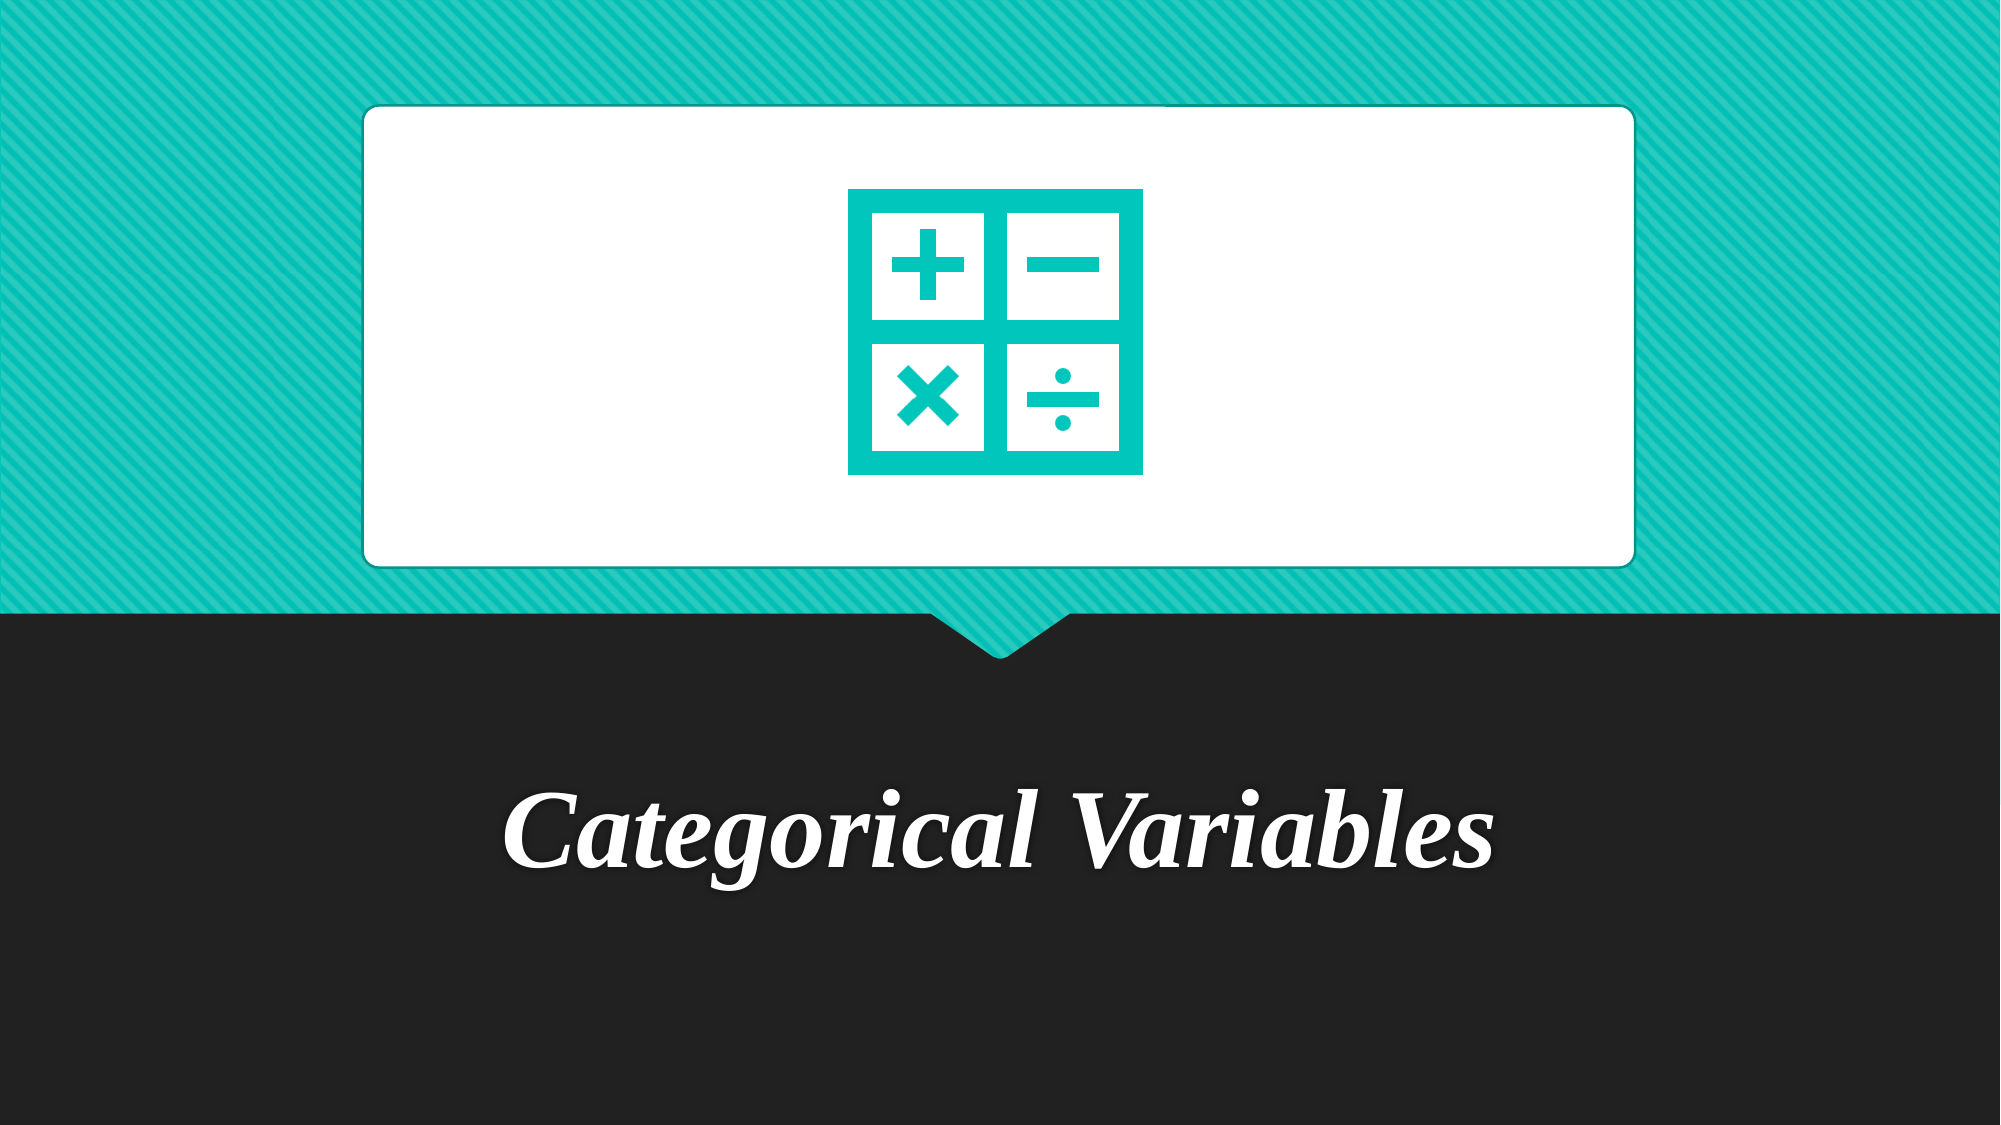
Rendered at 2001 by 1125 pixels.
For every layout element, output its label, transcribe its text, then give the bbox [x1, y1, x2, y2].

text_box [361, 104, 1637, 569]
title Categorical Variables [132, 669, 1868, 898]
picture [808, 144, 1190, 526]
text_box [0, 612, 2000, 1125]
